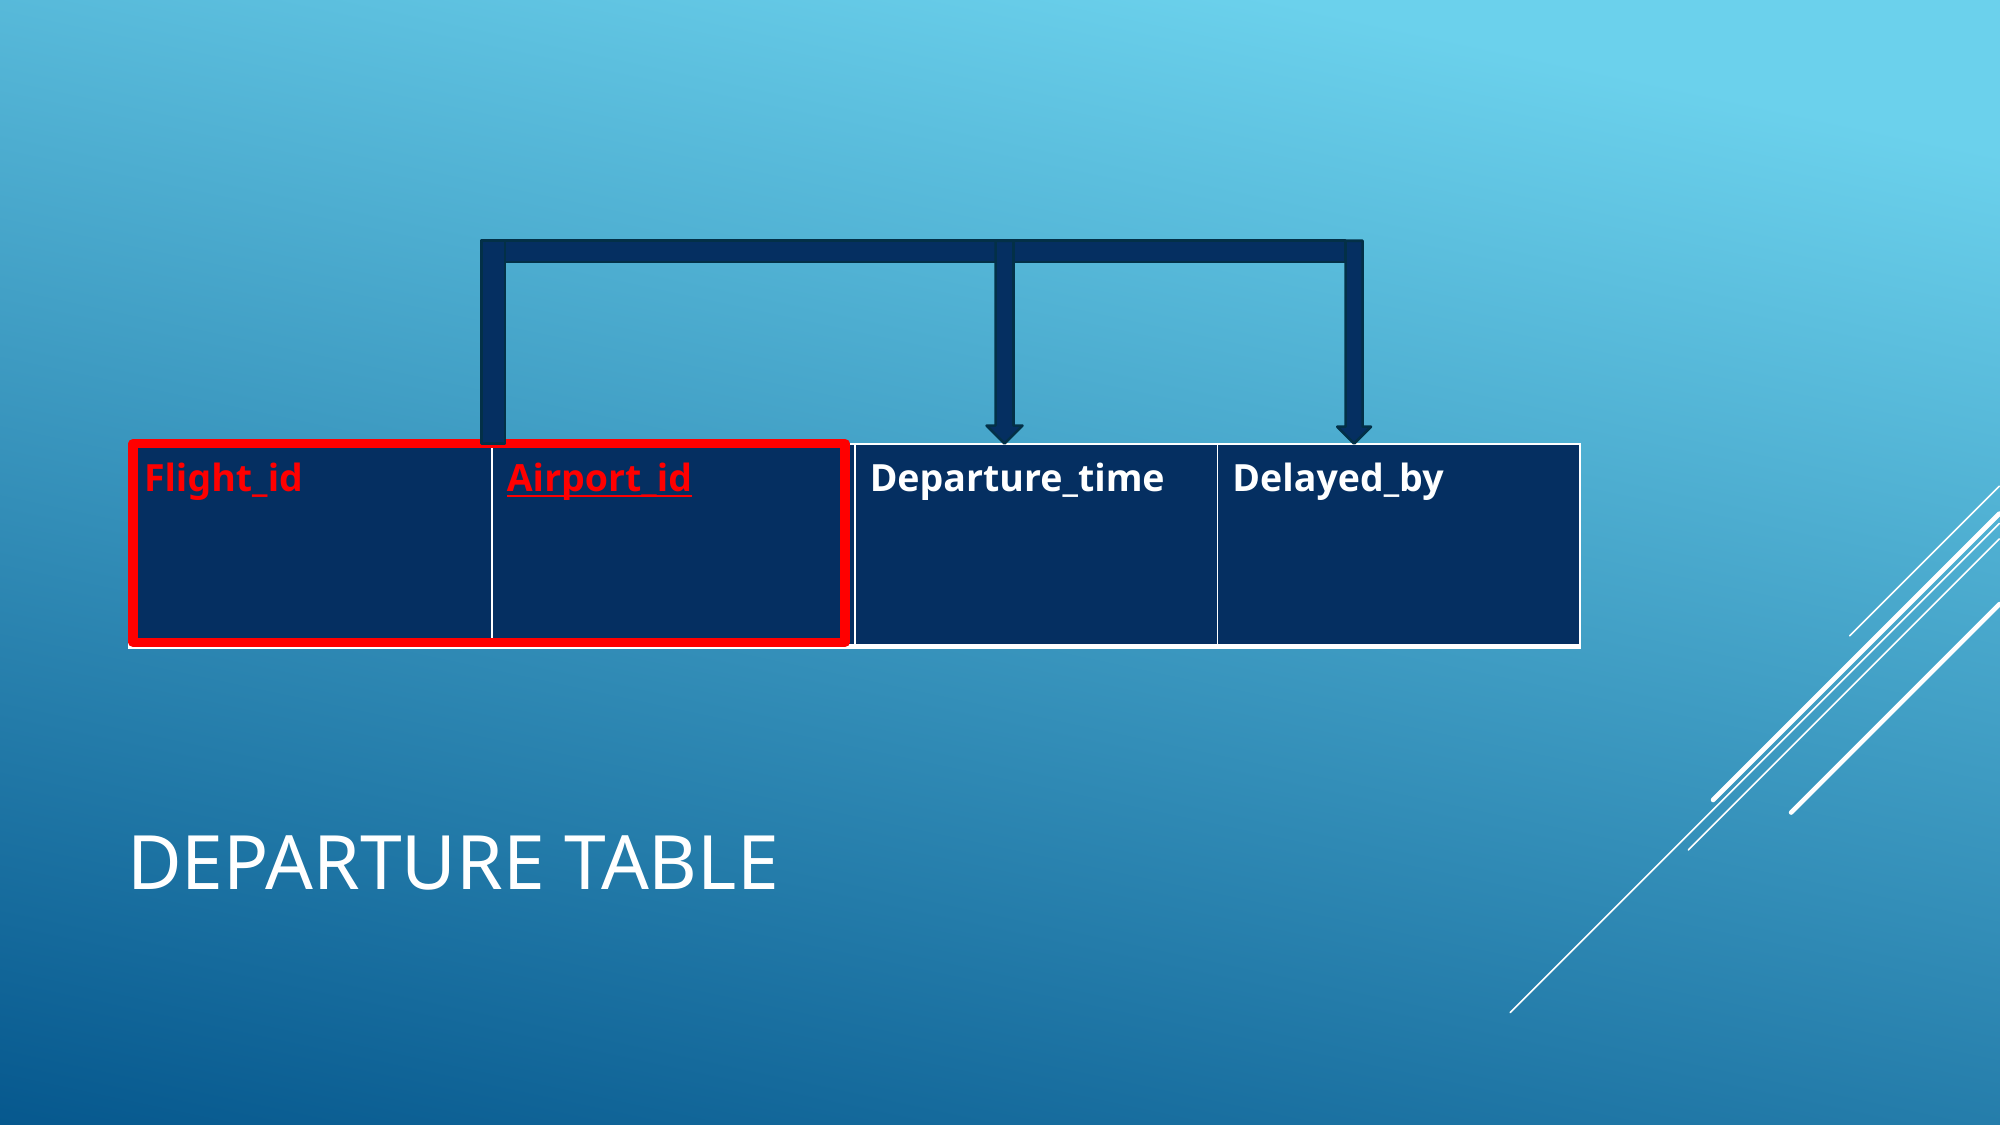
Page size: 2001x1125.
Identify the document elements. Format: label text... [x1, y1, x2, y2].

table_header Airport_id [846, 445, 854, 644]
text_box [1336, 239, 1373, 445]
text_box [480, 239, 506, 445]
text_box [506, 239, 995, 263]
table_header Departure_time [856, 445, 1217, 644]
text_box [1015, 239, 1345, 263]
title Departure Table [112, 736, 1513, 984]
text_box [985, 239, 1024, 445]
text_box [132, 442, 846, 644]
table_header Delayed_by [1218, 445, 1579, 644]
